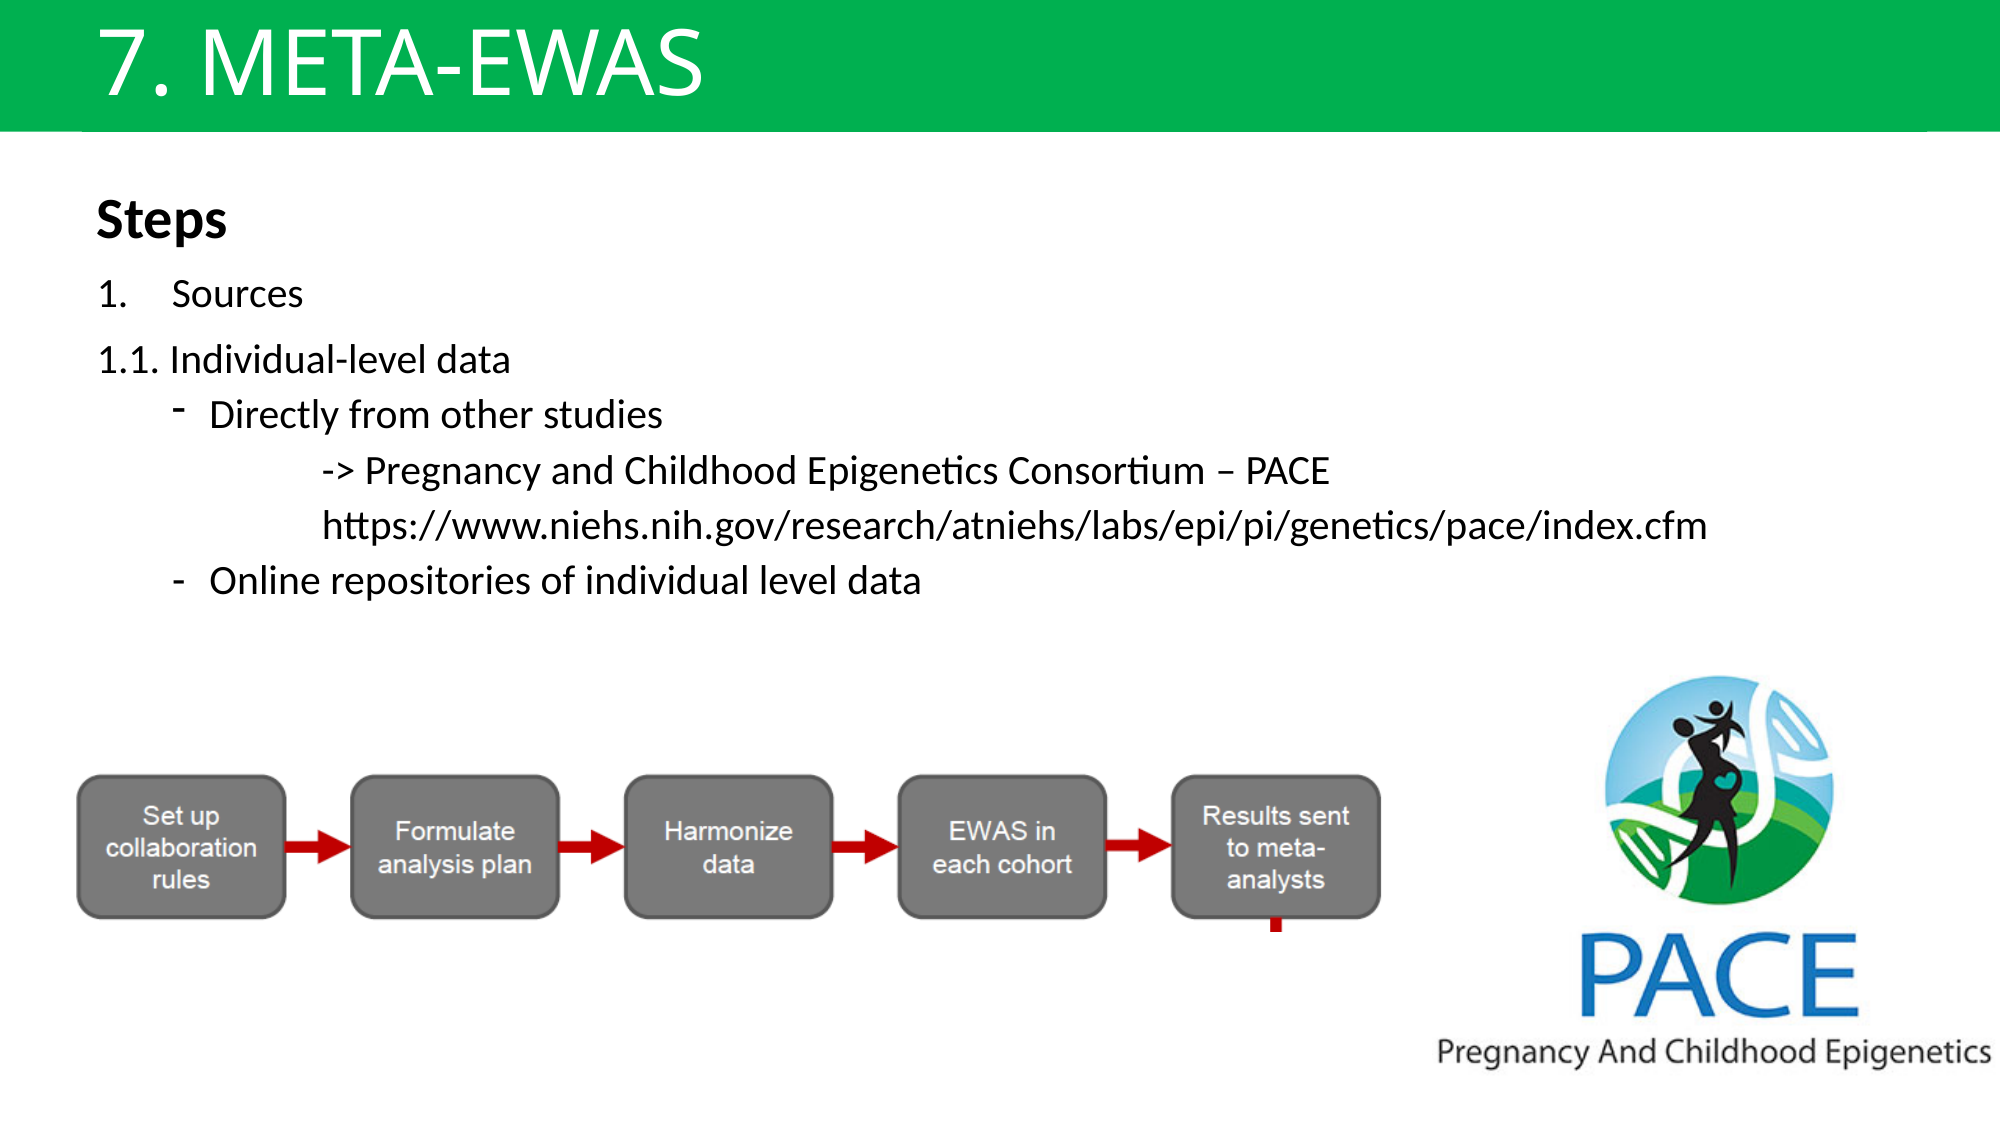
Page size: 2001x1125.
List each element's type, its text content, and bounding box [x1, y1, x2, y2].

title 7. META-EWAS [81, 0, 1928, 132]
picture [63, 751, 1396, 932]
text_box [0, 0, 2000, 133]
picture [1432, 663, 2000, 1082]
list Steps Sources 1.1. Individual-level data Directly from other studies -> Pregnancy and Childhood Epigenetics Consortium – PACE https://www.niehs.nih.gov/research/atniehs/labs/epi/pi/genetics/pace/index.cfm Online repositories of individual level data [81, 180, 1928, 1082]
